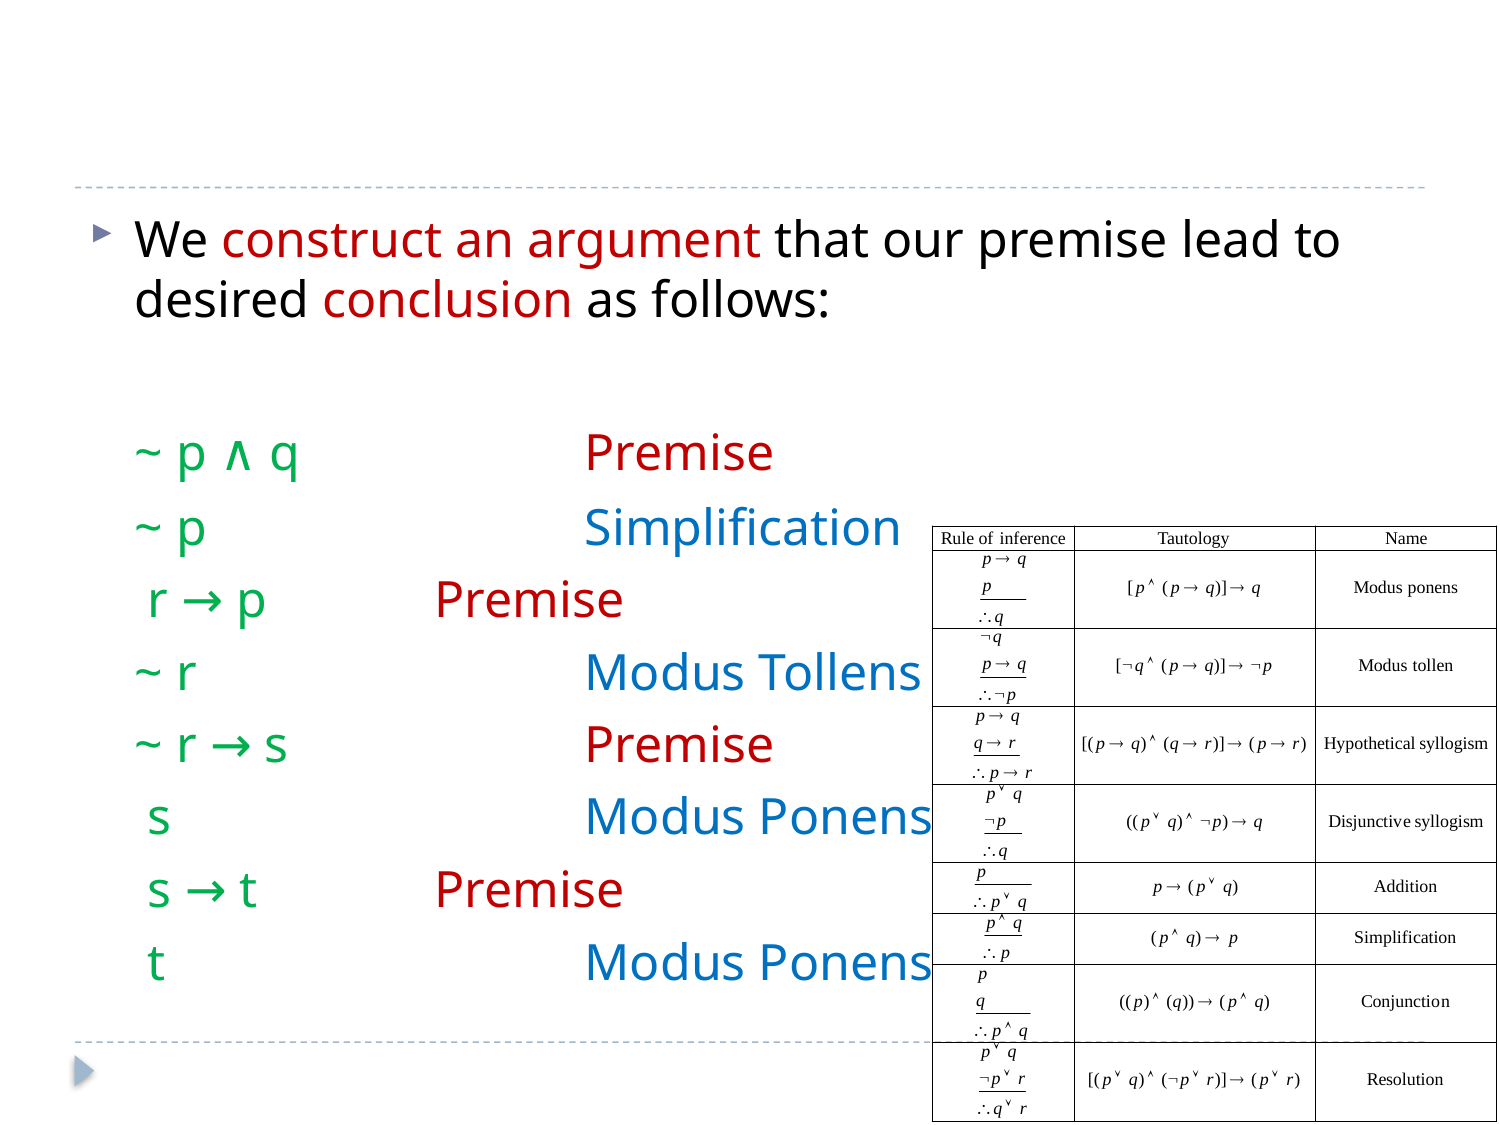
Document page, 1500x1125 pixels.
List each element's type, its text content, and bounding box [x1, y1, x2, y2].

list We construct an argument that our premise lead to desired conclusion as follows: ~ p ∧ q Premise ~ p Simplification r → p Premise ~ r Modus Tollens ~ r → s Premise s Modus Ponens s → t Premise t Modus Ponens [75, 200, 1425, 1010]
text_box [928, 522, 1500, 1125]
